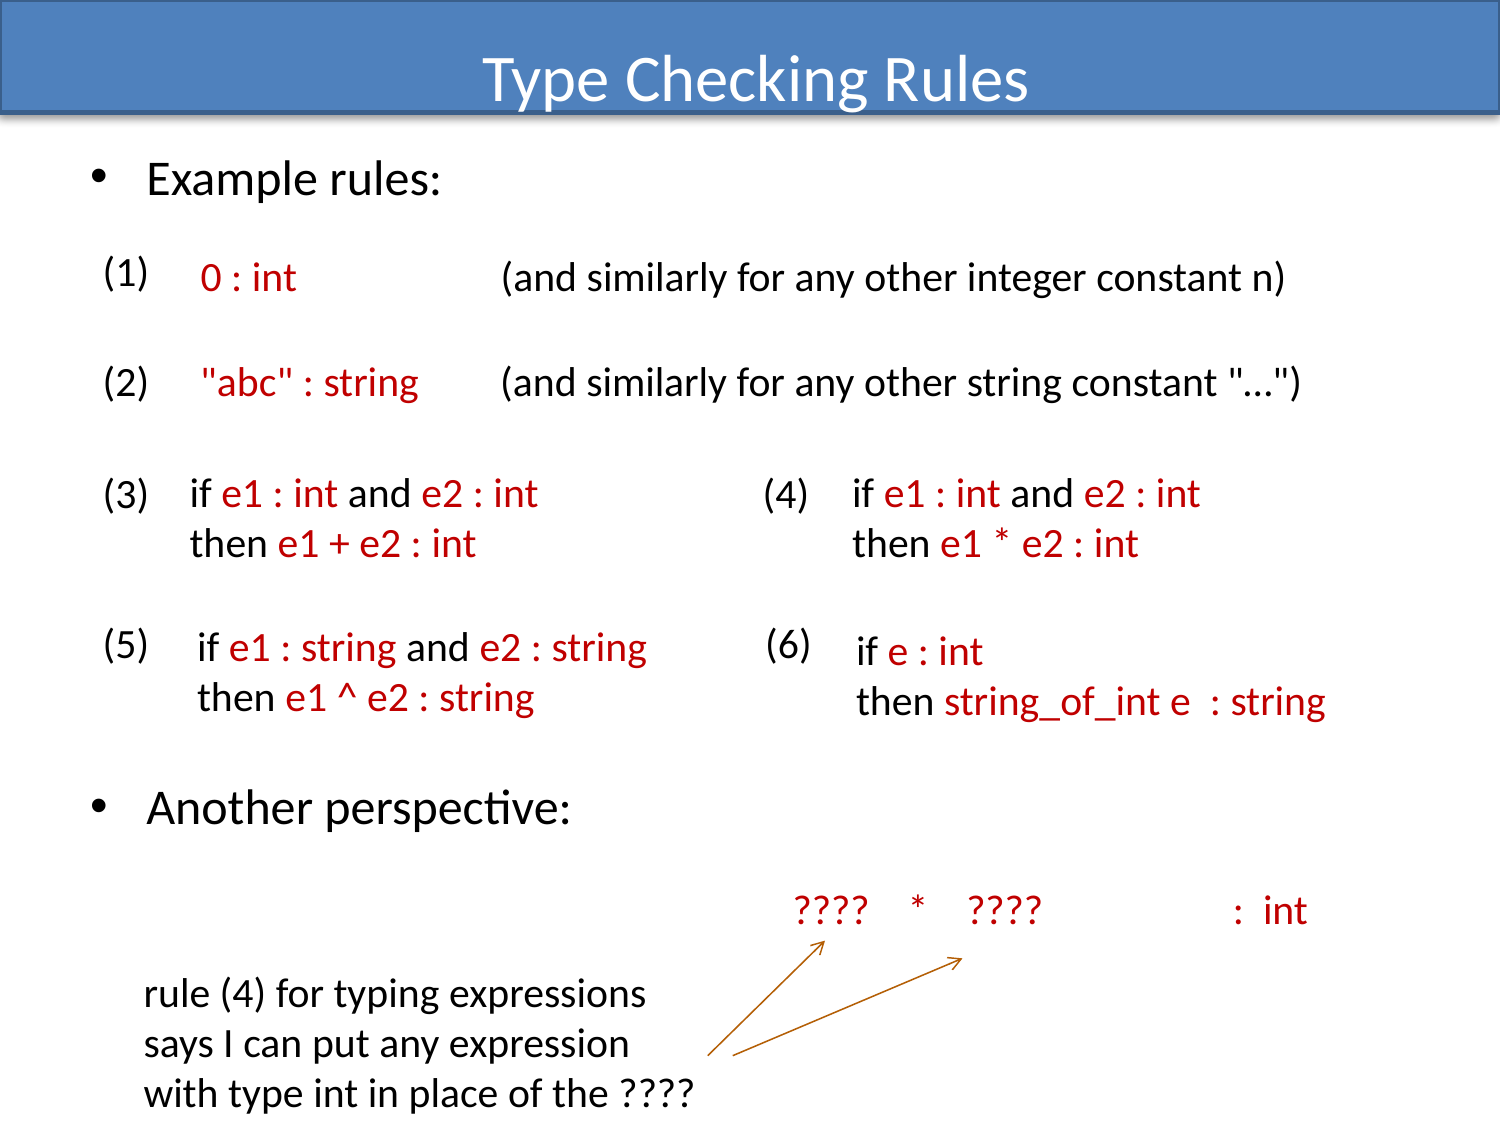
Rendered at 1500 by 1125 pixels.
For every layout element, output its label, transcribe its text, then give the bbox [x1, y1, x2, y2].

list Example rules: Another perspective: [75, 137, 1425, 1038]
text_box (2) [87, 346, 165, 412]
text_box if e1 : string and e2 : string then e1 ^ e2 : string [182, 612, 663, 728]
text_box if e1 : int and e2 : int then e1 * e2 : int [837, 458, 1217, 574]
text_box (4) [747, 459, 825, 525]
text_box if e1 : int and e2 : int then e1 + e2 : int [174, 458, 554, 574]
text_box "abc" : string (and similarly for any other string constant "…") [185, 346, 1318, 412]
text_box if e : int then string_of_int e : string [841, 616, 1342, 731]
text_box (6) [750, 609, 827, 675]
text_box 0 : int (and similarly for any other integer constant n) [185, 242, 1303, 307]
text_box (3) [87, 459, 165, 525]
text_box ???? * ???? : int [768, 875, 1399, 940]
title Type Checking Rules [81, 0, 1432, 169]
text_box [732, 958, 963, 1056]
text_box rule (4) for typing expressions says I can put any expression with type int in place of the ???? [128, 958, 711, 1124]
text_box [707, 940, 826, 1056]
text_box (1) [87, 237, 165, 303]
text_box (5) [87, 609, 165, 675]
